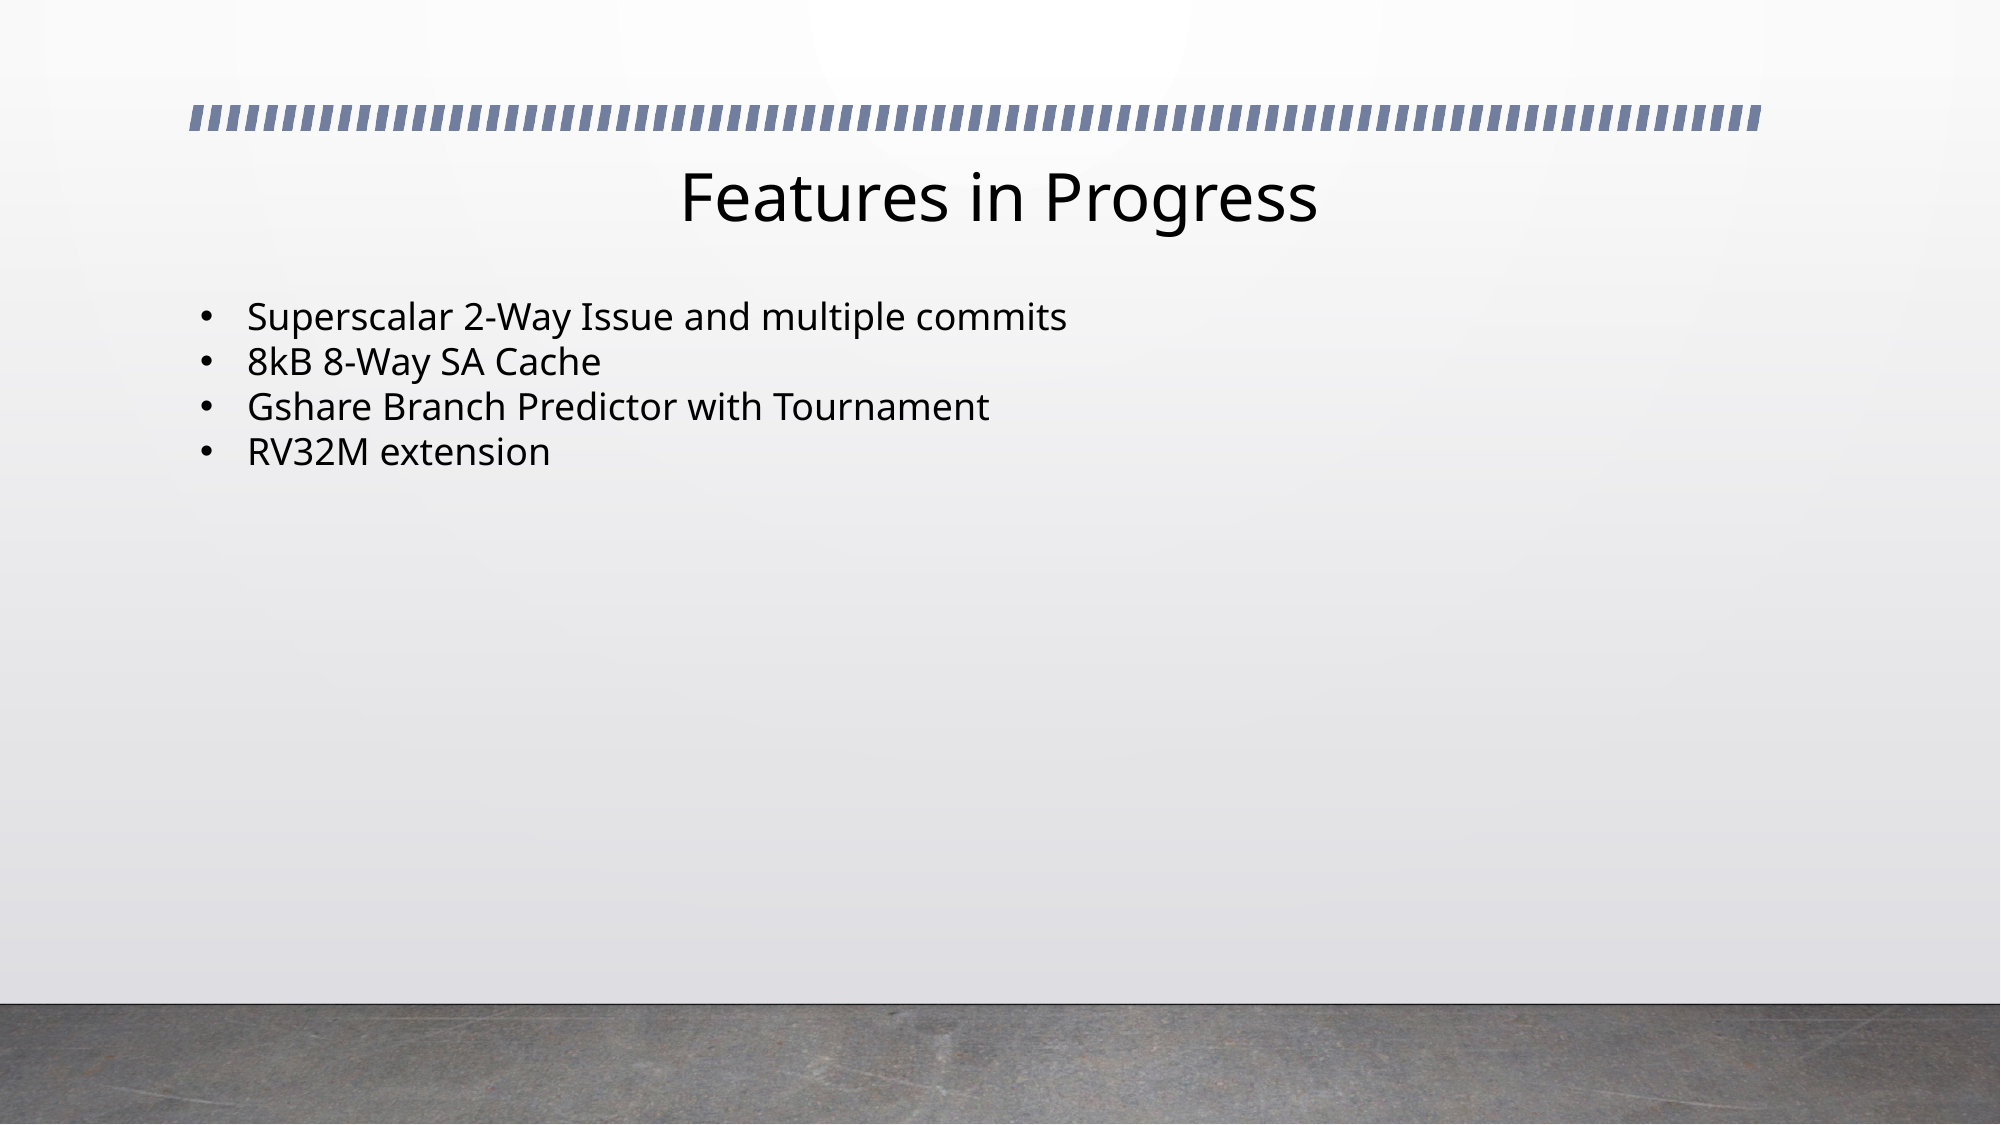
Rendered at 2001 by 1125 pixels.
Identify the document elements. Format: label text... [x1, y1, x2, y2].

text_box Superscalar 2-Way Issue and multiple commits 8kB 8-Way SA Cache Gshare Branch Predictor with Tournament RV32M extension [185, 285, 1770, 526]
title Features in Progress [212, 156, 1788, 263]
picture [0, 1004, 2000, 1124]
